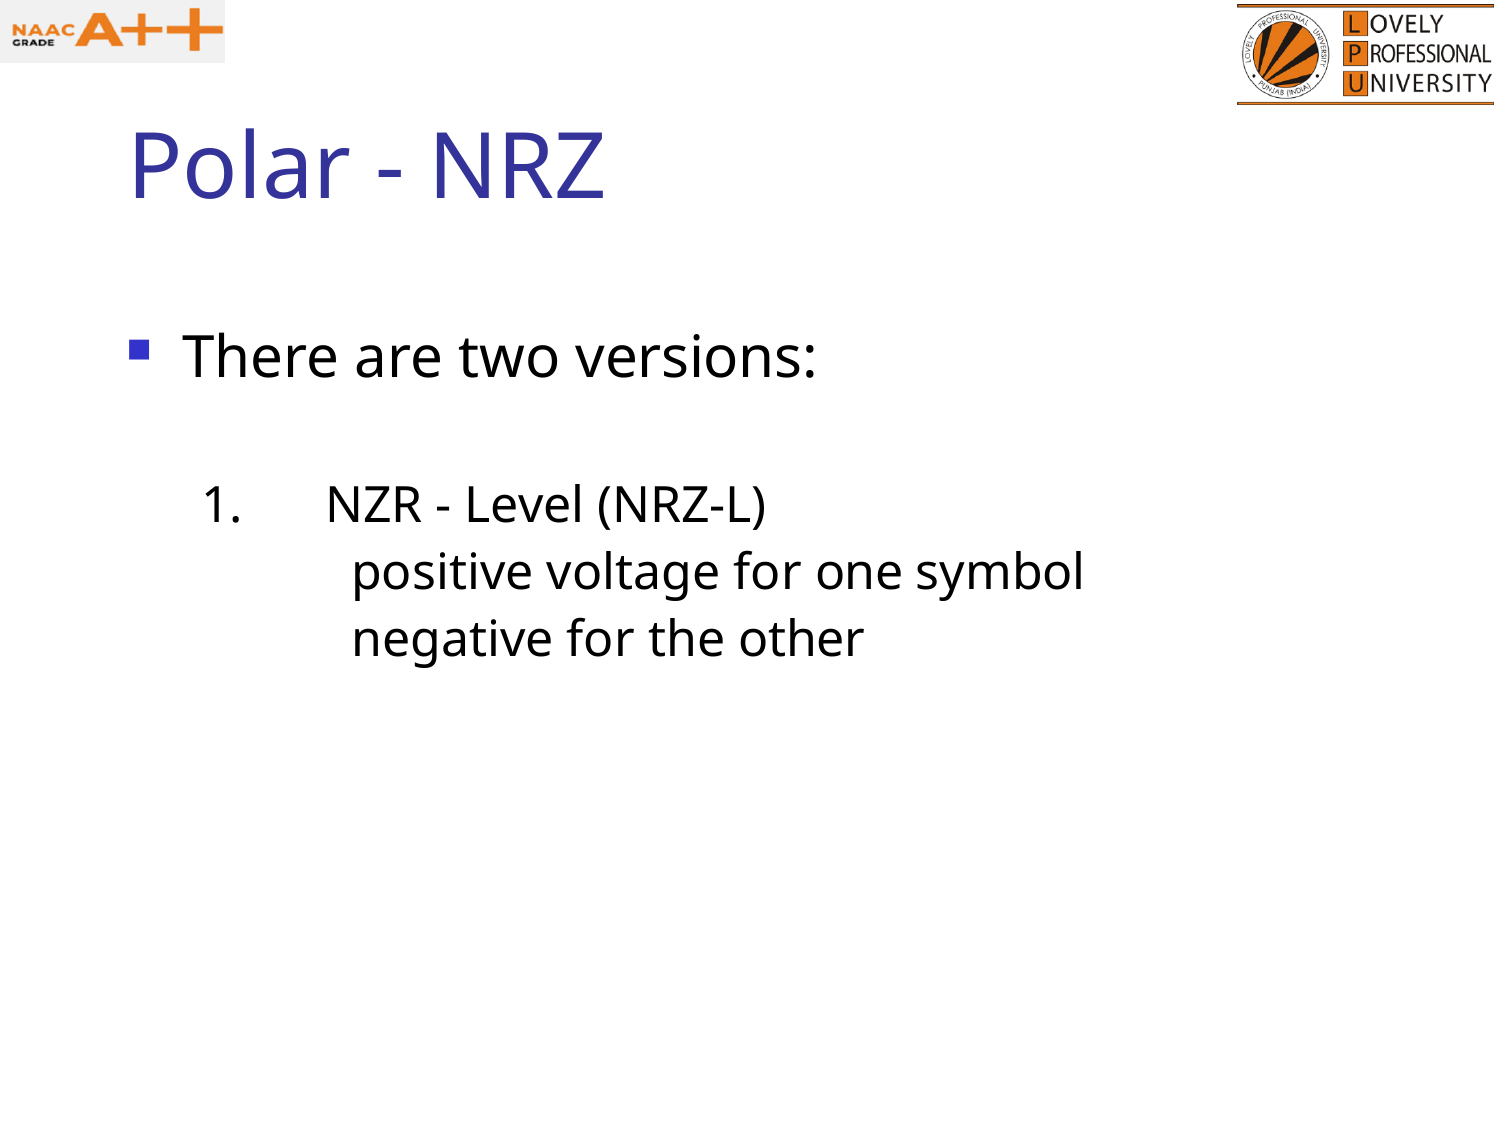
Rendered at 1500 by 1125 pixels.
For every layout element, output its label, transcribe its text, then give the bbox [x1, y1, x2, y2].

picture [0, 0, 226, 63]
text_box There are two versions: 1. NZR - Level (NRZ-L) positive voltage for one symbol negative for the other [124, 309, 1372, 800]
title Polar - NRZ [125, 105, 1322, 296]
picture [1237, 3, 1495, 105]
